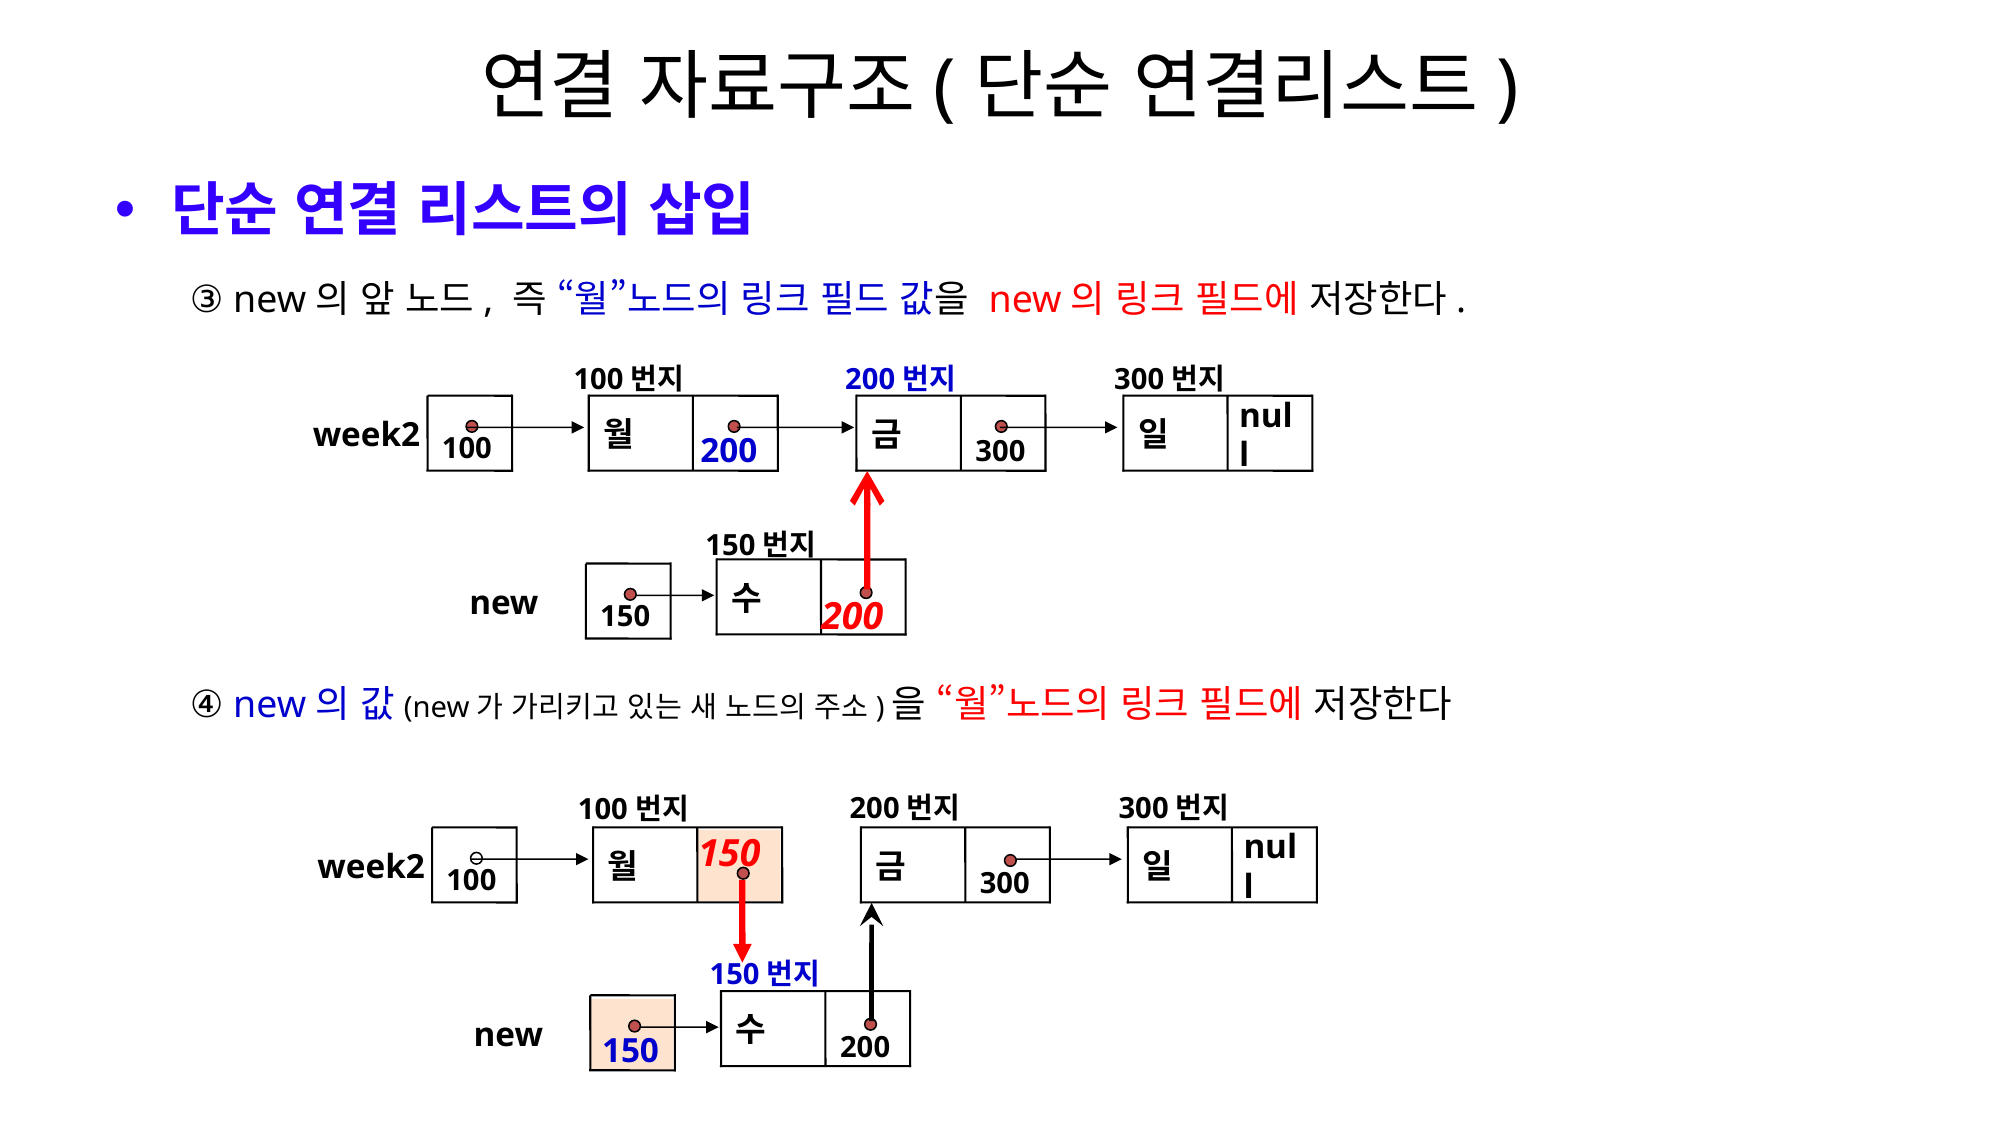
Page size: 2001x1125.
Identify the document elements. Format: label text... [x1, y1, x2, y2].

text_box [289, 345, 1353, 664]
text_box week2 [298, 395, 426, 471]
text_box 200번지 [830, 364, 974, 392]
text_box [590, 994, 676, 1071]
text_box 300번지 [1099, 364, 1243, 392]
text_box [592, 827, 783, 903]
title 연결 자료구조(단순 연결리스트) [99, 19, 1900, 147]
text_box week2 [302, 827, 421, 903]
text_box new [454, 563, 583, 639]
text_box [716, 559, 906, 635]
text_box 150번지 [690, 530, 835, 558]
text_box 100번지 [563, 793, 707, 822]
text_box [788, 421, 851, 434]
text_box [1055, 852, 1122, 866]
text_box [522, 852, 587, 866]
text_box [518, 421, 583, 434]
text_box [861, 910, 882, 924]
text_box 150 [679, 1034, 684, 1063]
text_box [585, 563, 671, 639]
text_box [1127, 827, 1322, 904]
text_box [274, 762, 1338, 1106]
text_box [1123, 395, 1317, 472]
text_box 100번지 [558, 364, 703, 392]
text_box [427, 395, 513, 471]
text_box new [459, 995, 587, 1071]
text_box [834, 792, 1051, 903]
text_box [423, 827, 517, 903]
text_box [588, 395, 784, 474]
text_box [675, 589, 711, 602]
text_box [856, 395, 1046, 471]
text_box [736, 910, 749, 957]
text_box [1049, 421, 1117, 434]
text_box 300번지 [1103, 793, 1248, 821]
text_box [694, 959, 911, 1067]
list 단순 연결 리스트의 삽입 ③ new의 앞 노드, 즉 “월”노드의 링크 필드 값을 new의 링크 필드에 저장한다. ④ new의 값(new가 가리키고 있는 새 노드의 주소)을 “월”노드의 링크 필드에 저장한다 [99, 172, 1900, 1024]
